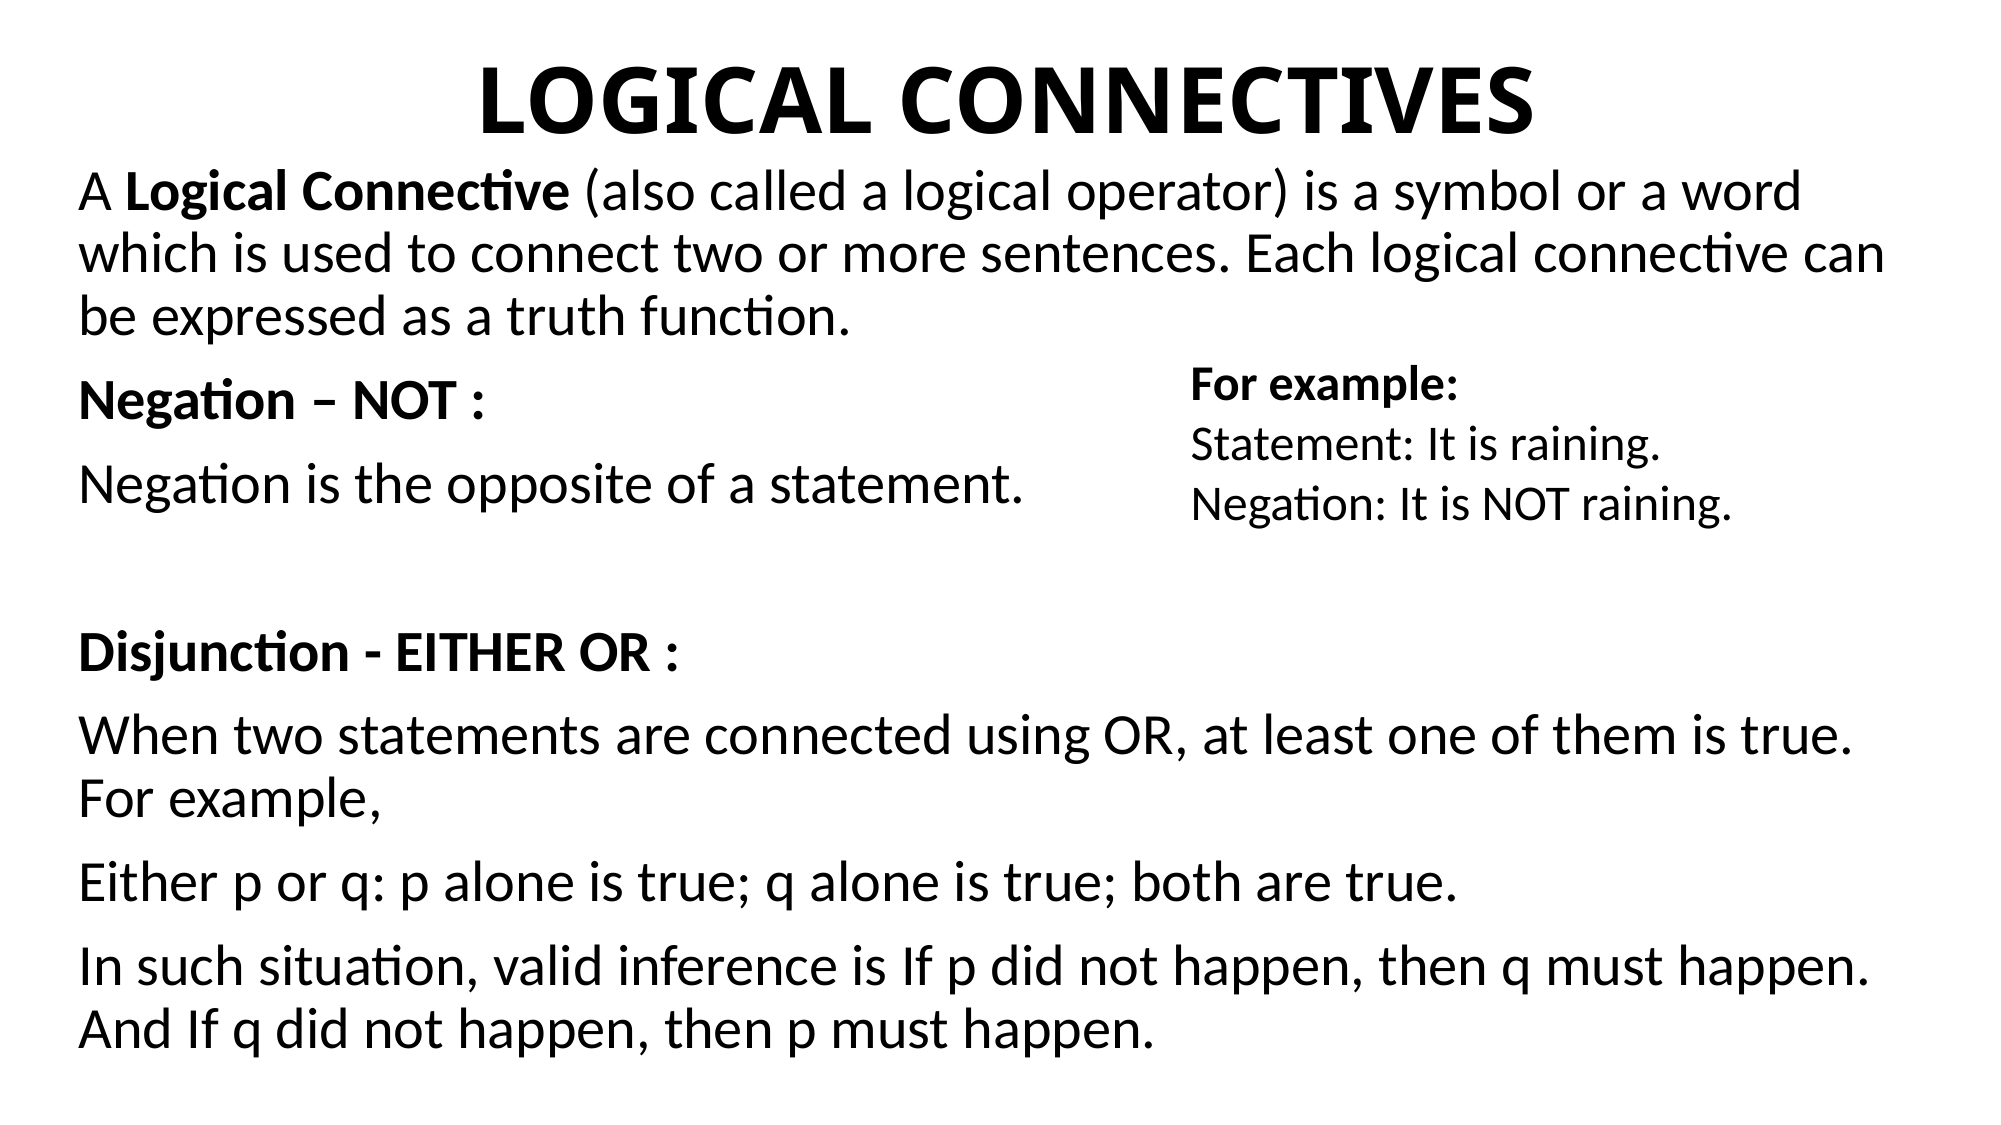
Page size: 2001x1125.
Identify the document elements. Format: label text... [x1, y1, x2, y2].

text_box For example: Statement: It is raining. Negation: It is NOT raining. [1166, 334, 1904, 532]
title LOGICAL CONNECTIVES [63, 33, 1950, 152]
list A Logical Connective (also called a logical operator) is a symbol or a word which is used to connect two or more sentences. Each logical connective can be expressed as a truth function. Negation – NOT : Negation is the opposite of a statement. Disjunction - EITHER OR : When two statements are connected using OR, at least one of them is true. For example, Either p or q: p alone is true; q alone is true; both are true. In such situation, valid inference is If p did not happen, then q must happen. And If q did not happen, then p must happen. [63, 152, 1950, 1086]
